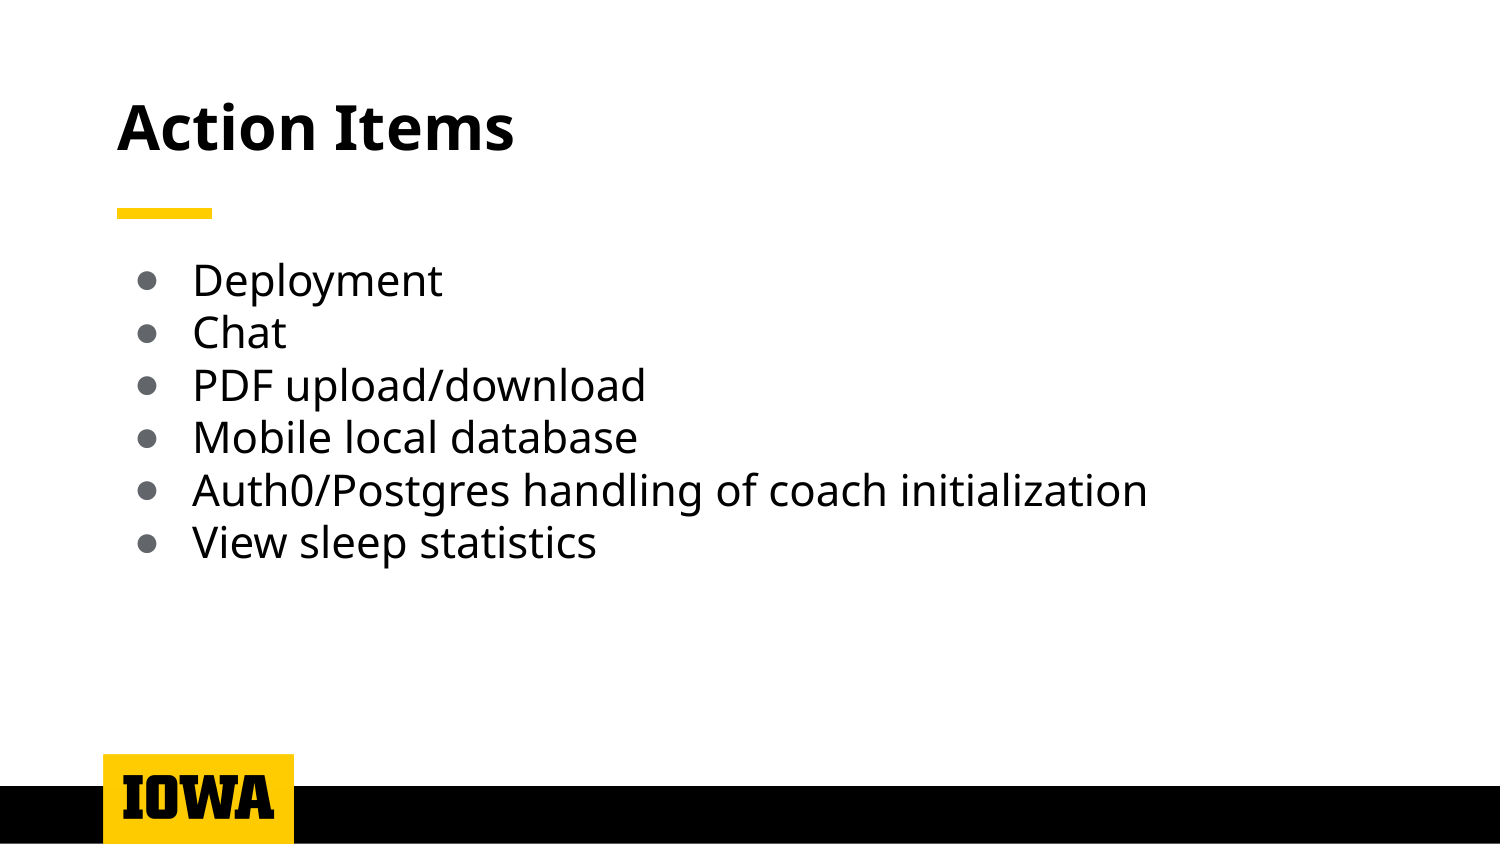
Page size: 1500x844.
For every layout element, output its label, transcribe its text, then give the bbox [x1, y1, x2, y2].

list Deployment Chat PDF upload/download Mobile local database Auth0/Postgres handling of coach initialization View sleep statistics [117, 252, 1383, 732]
title Action Items [117, 47, 1383, 212]
picture [103, 754, 294, 844]
